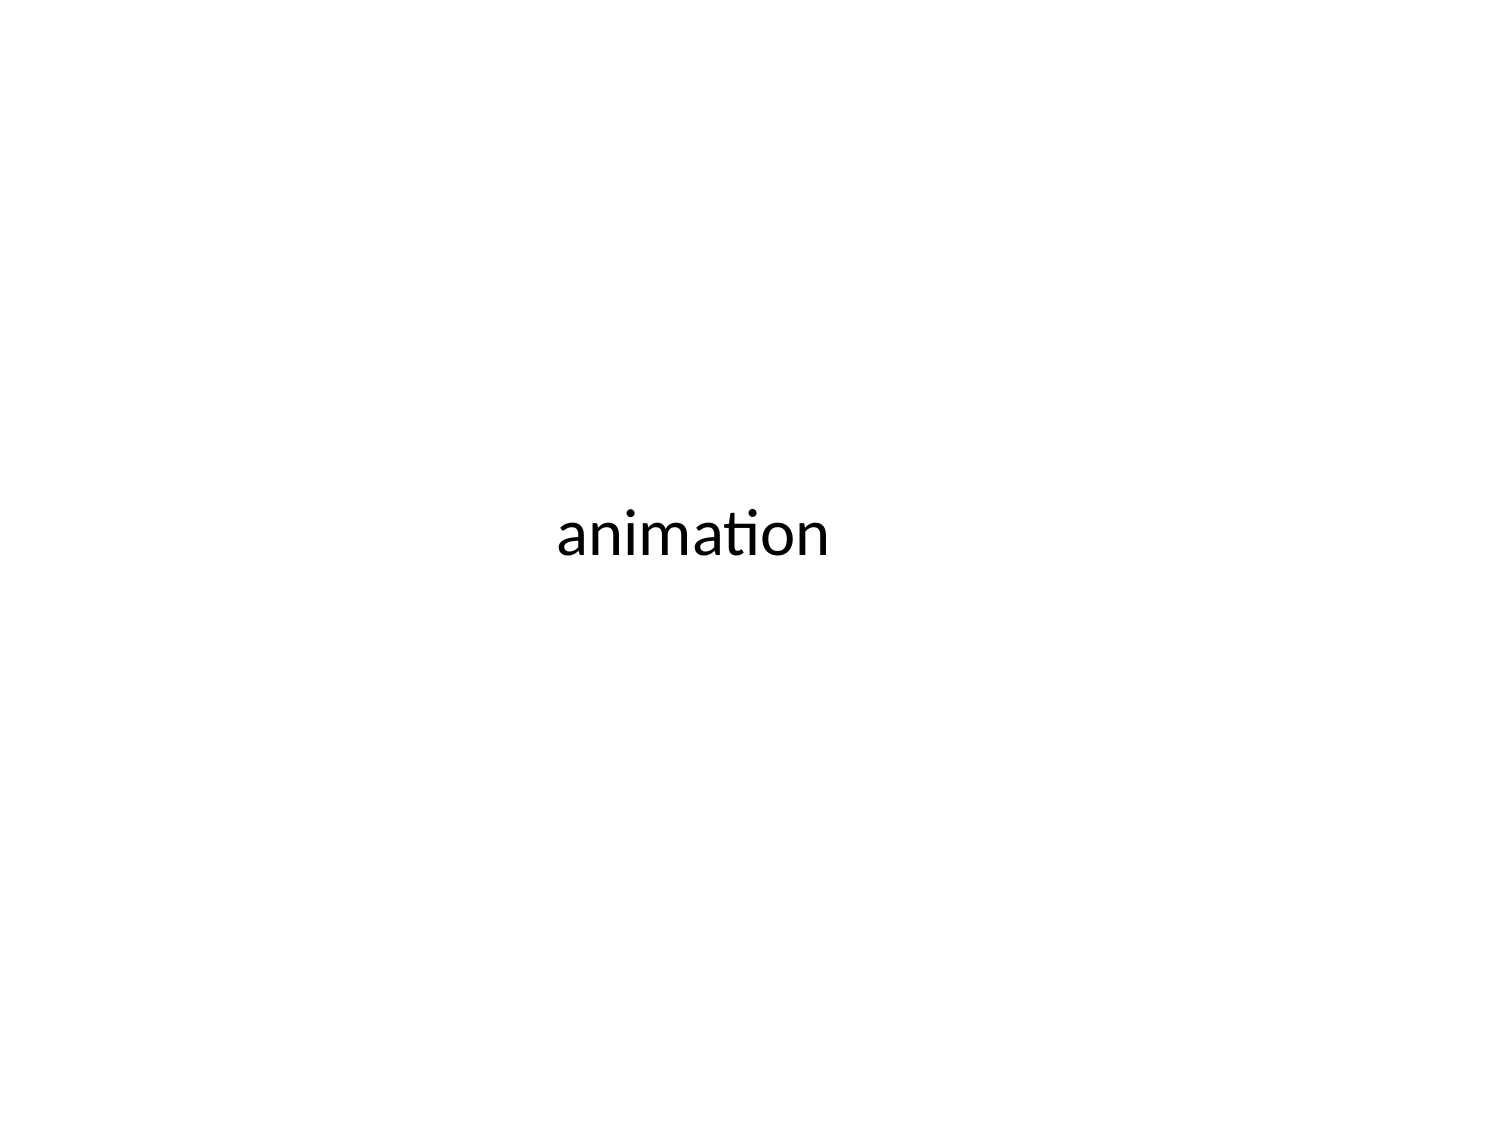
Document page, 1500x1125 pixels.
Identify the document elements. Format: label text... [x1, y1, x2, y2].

text_box animation [541, 481, 846, 577]
